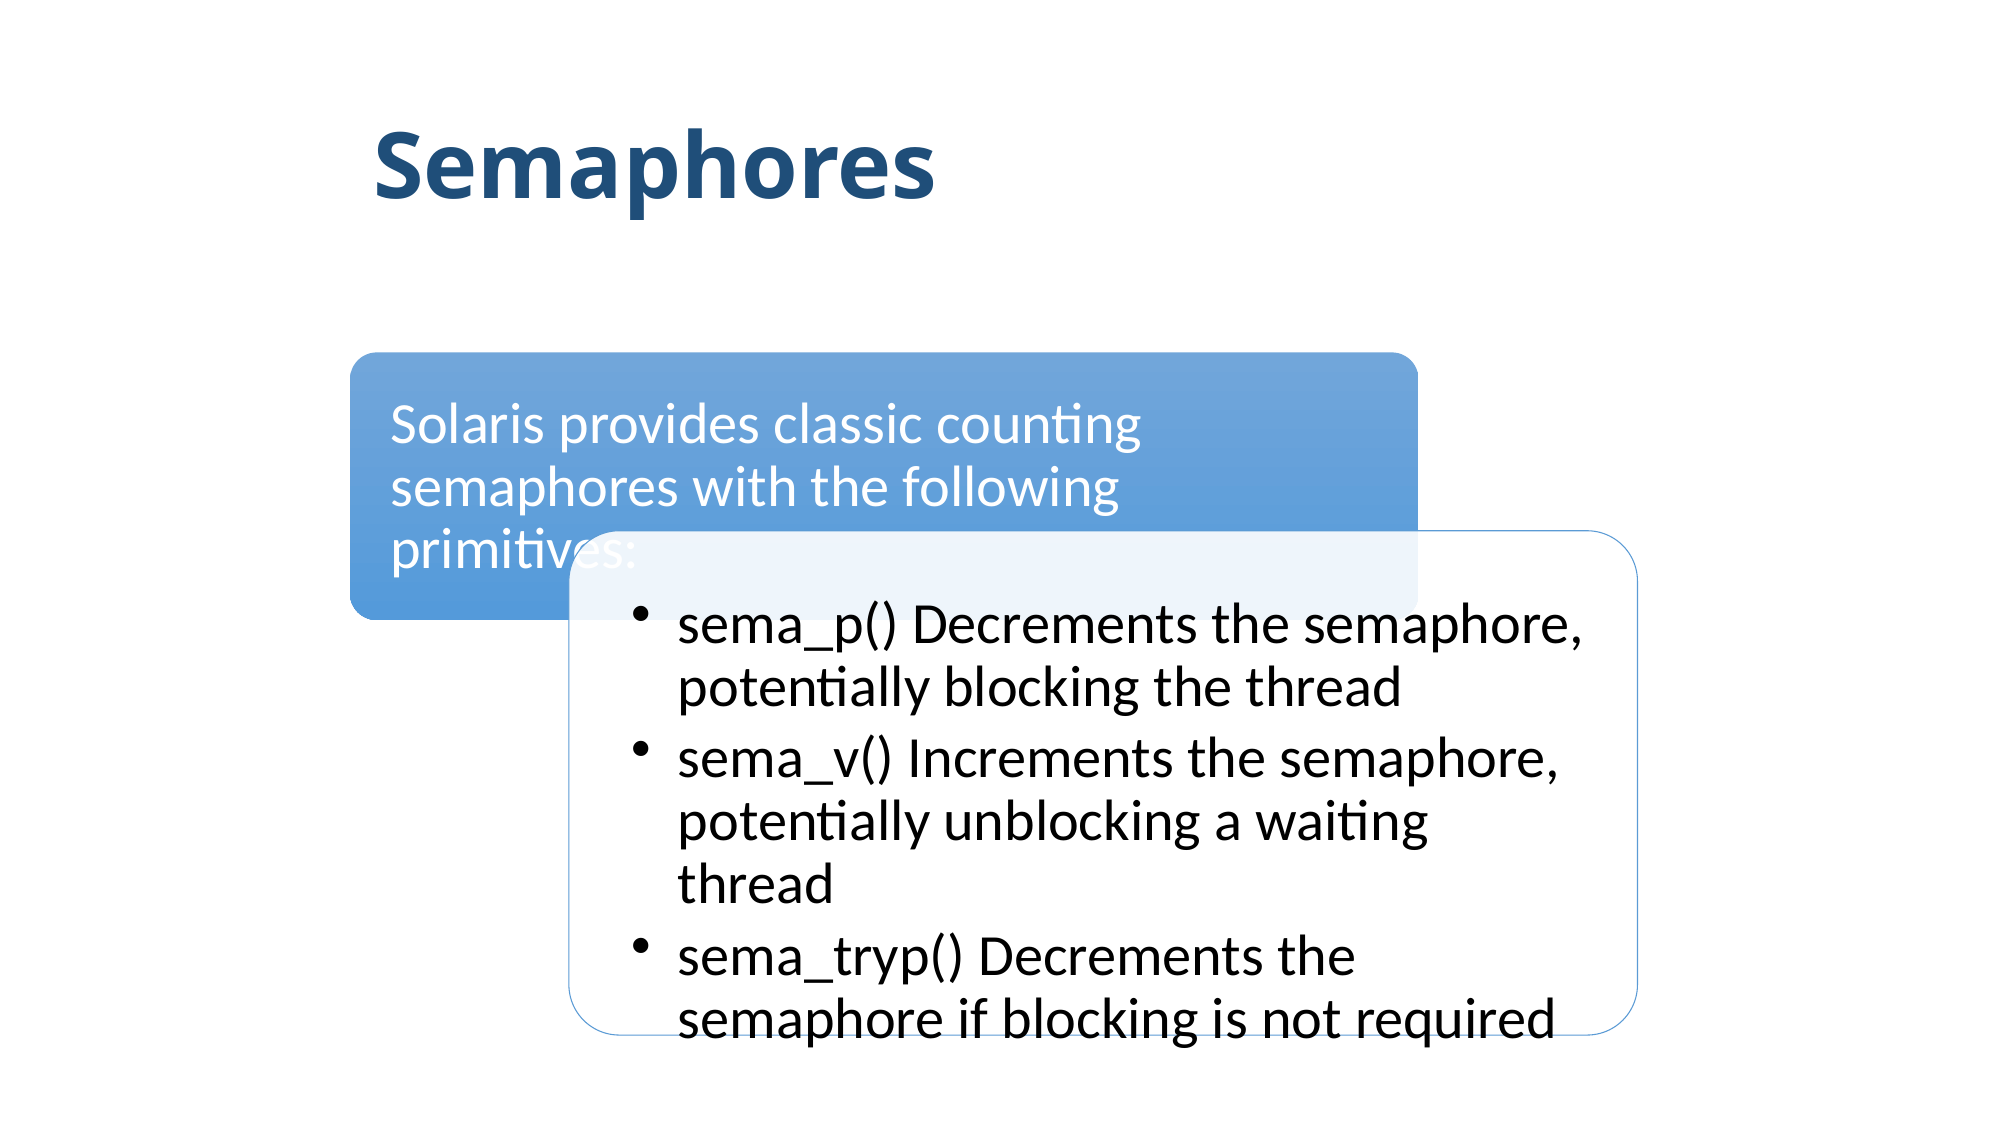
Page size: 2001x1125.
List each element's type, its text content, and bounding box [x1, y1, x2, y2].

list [349, 324, 1638, 1063]
title Semaphores [358, 74, 1642, 263]
